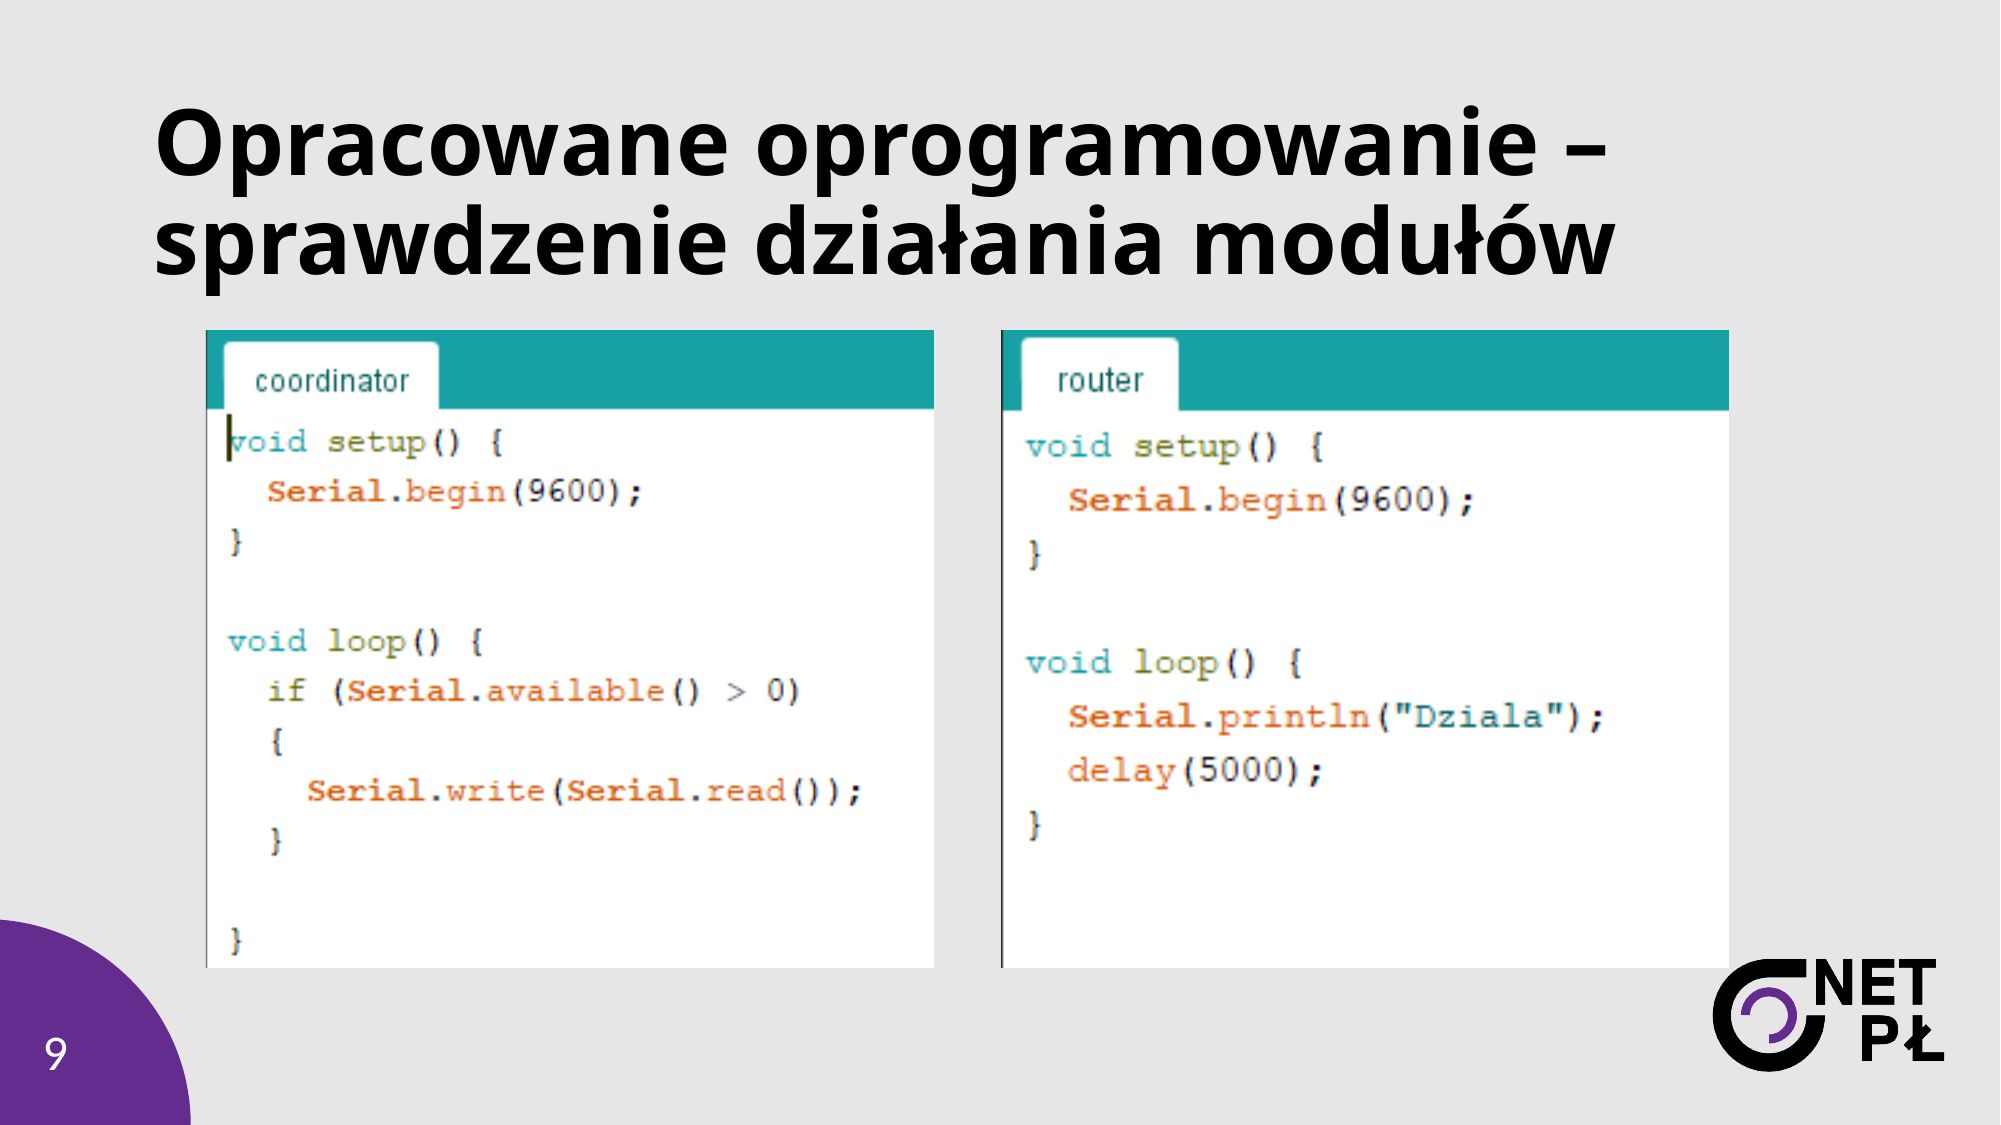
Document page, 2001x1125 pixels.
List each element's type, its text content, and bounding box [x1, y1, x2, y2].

picture [1676, 860, 1982, 1125]
picture [205, 330, 935, 968]
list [1000, 330, 1730, 968]
title Opracowane oprogramowanie – sprawdzenie działania modułów [138, 86, 1864, 305]
slide_number 9 [27, 1020, 478, 1081]
